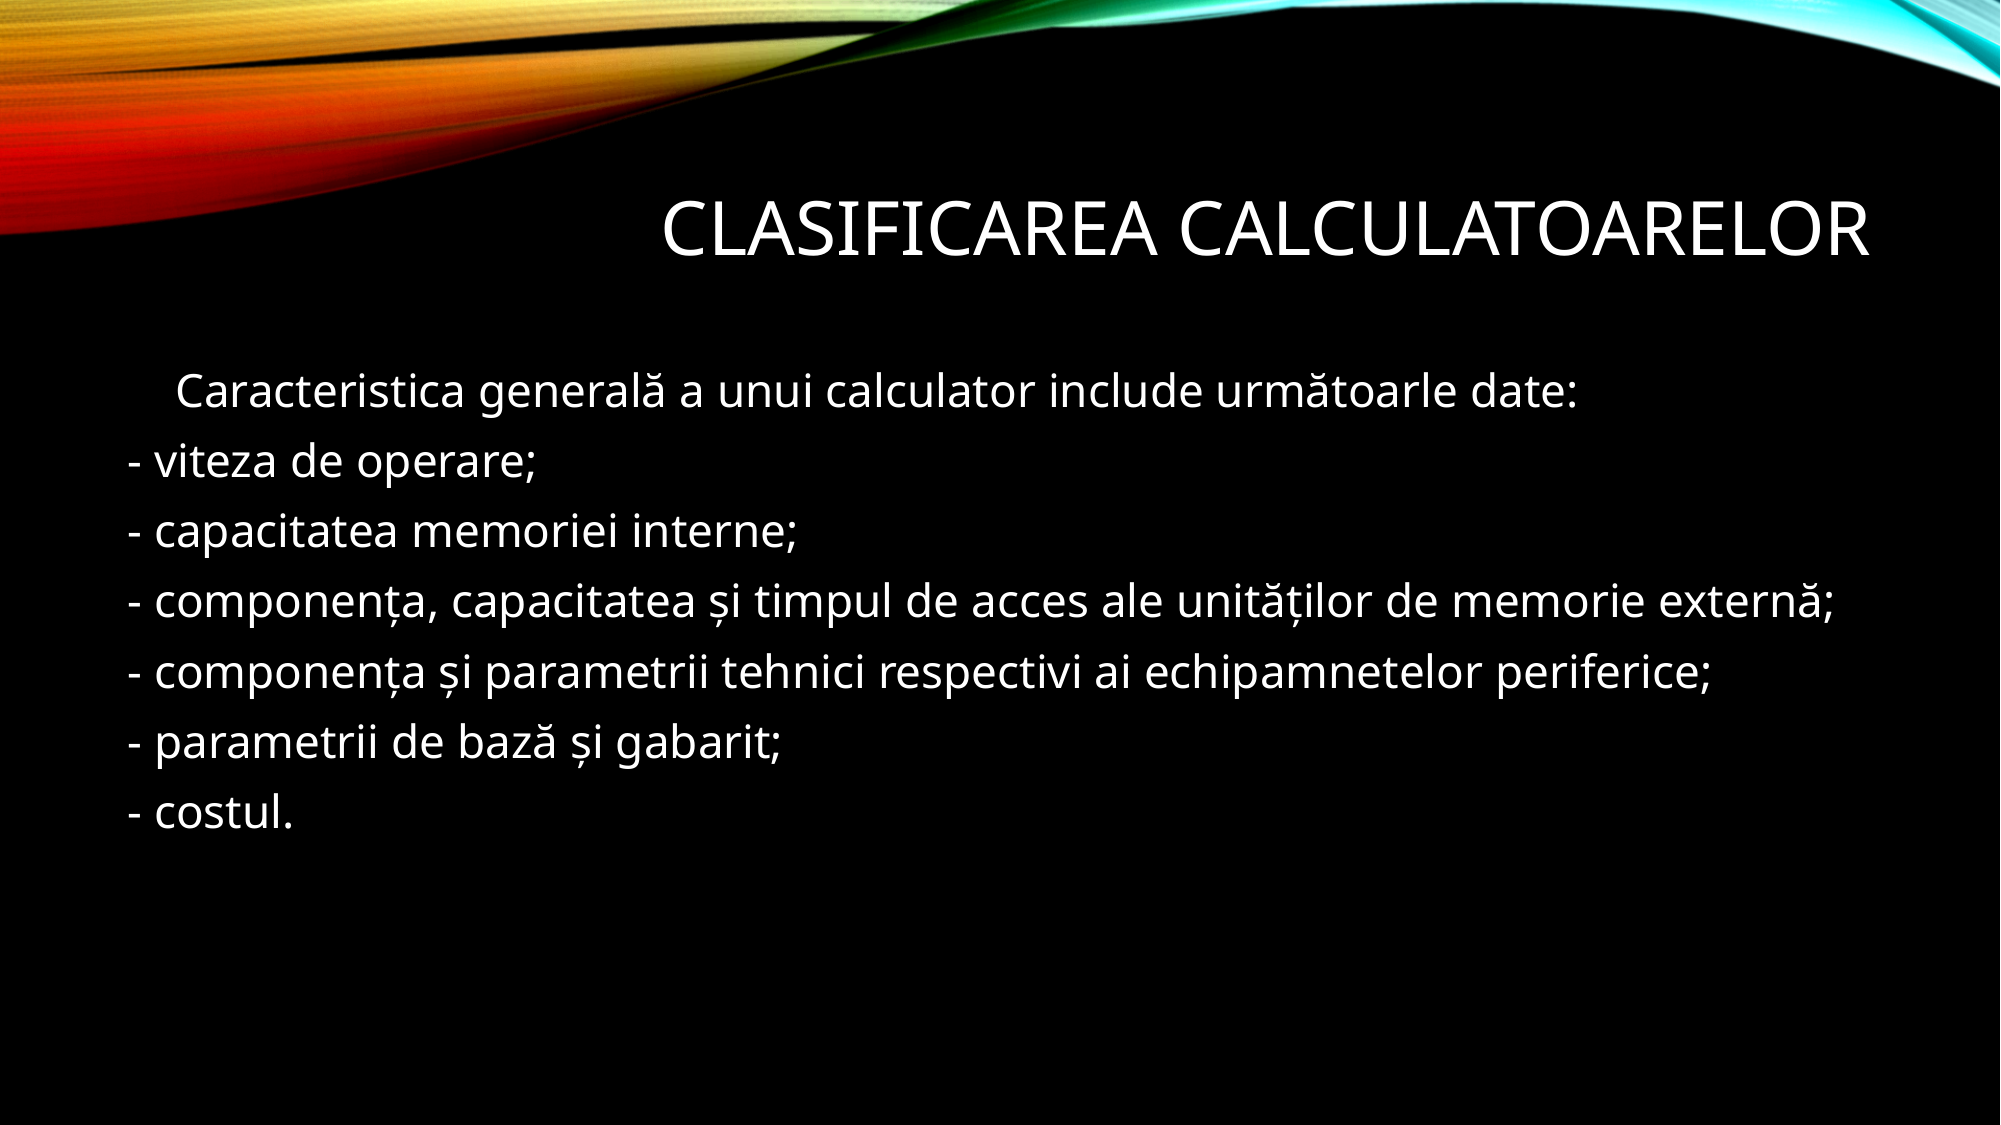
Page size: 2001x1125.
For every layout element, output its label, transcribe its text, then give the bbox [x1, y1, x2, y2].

picture [0, 0, 2000, 237]
title Clasificarea calculatoarelor [474, 125, 1888, 338]
list Caracteristica generală a unui calculator include următoarle date: - viteza de operare; - capacitatea memoriei interne; - componența, capacitatea și timpul de acces ale unităților de memorie externă; - componența și parametrii tehnici respectivi ai echipamnetelor periferice; - parametrii de bază și gabarit; - costul. [112, 360, 1888, 1021]
